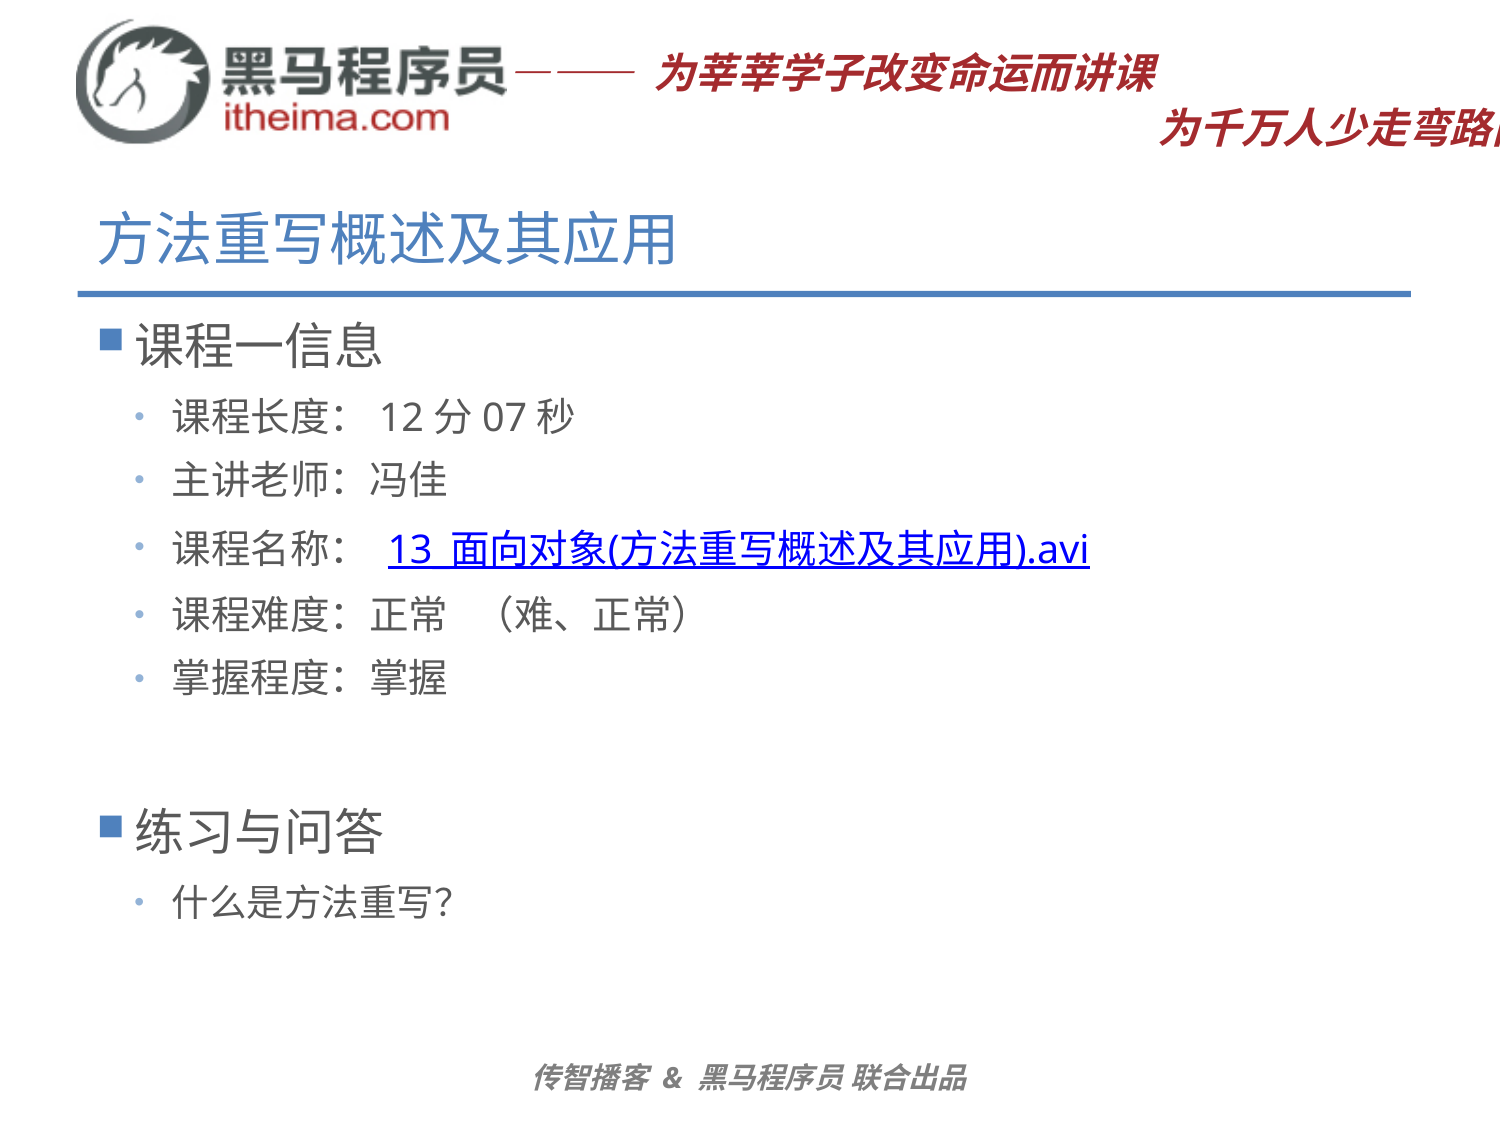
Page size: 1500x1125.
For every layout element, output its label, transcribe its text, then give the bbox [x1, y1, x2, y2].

list 课程一信息 课程长度：12分07秒 主讲老师：冯佳 课程名称： 13_面向对象(方法重写概述及其应用).avi 课程难度：正常 （难、正常） 掌握程度：掌握 练习与问答 什么是方法重写？ [81, 313, 1416, 996]
title 方法重写概述及其应用 [81, 162, 1416, 280]
picture [76, 0, 507, 161]
